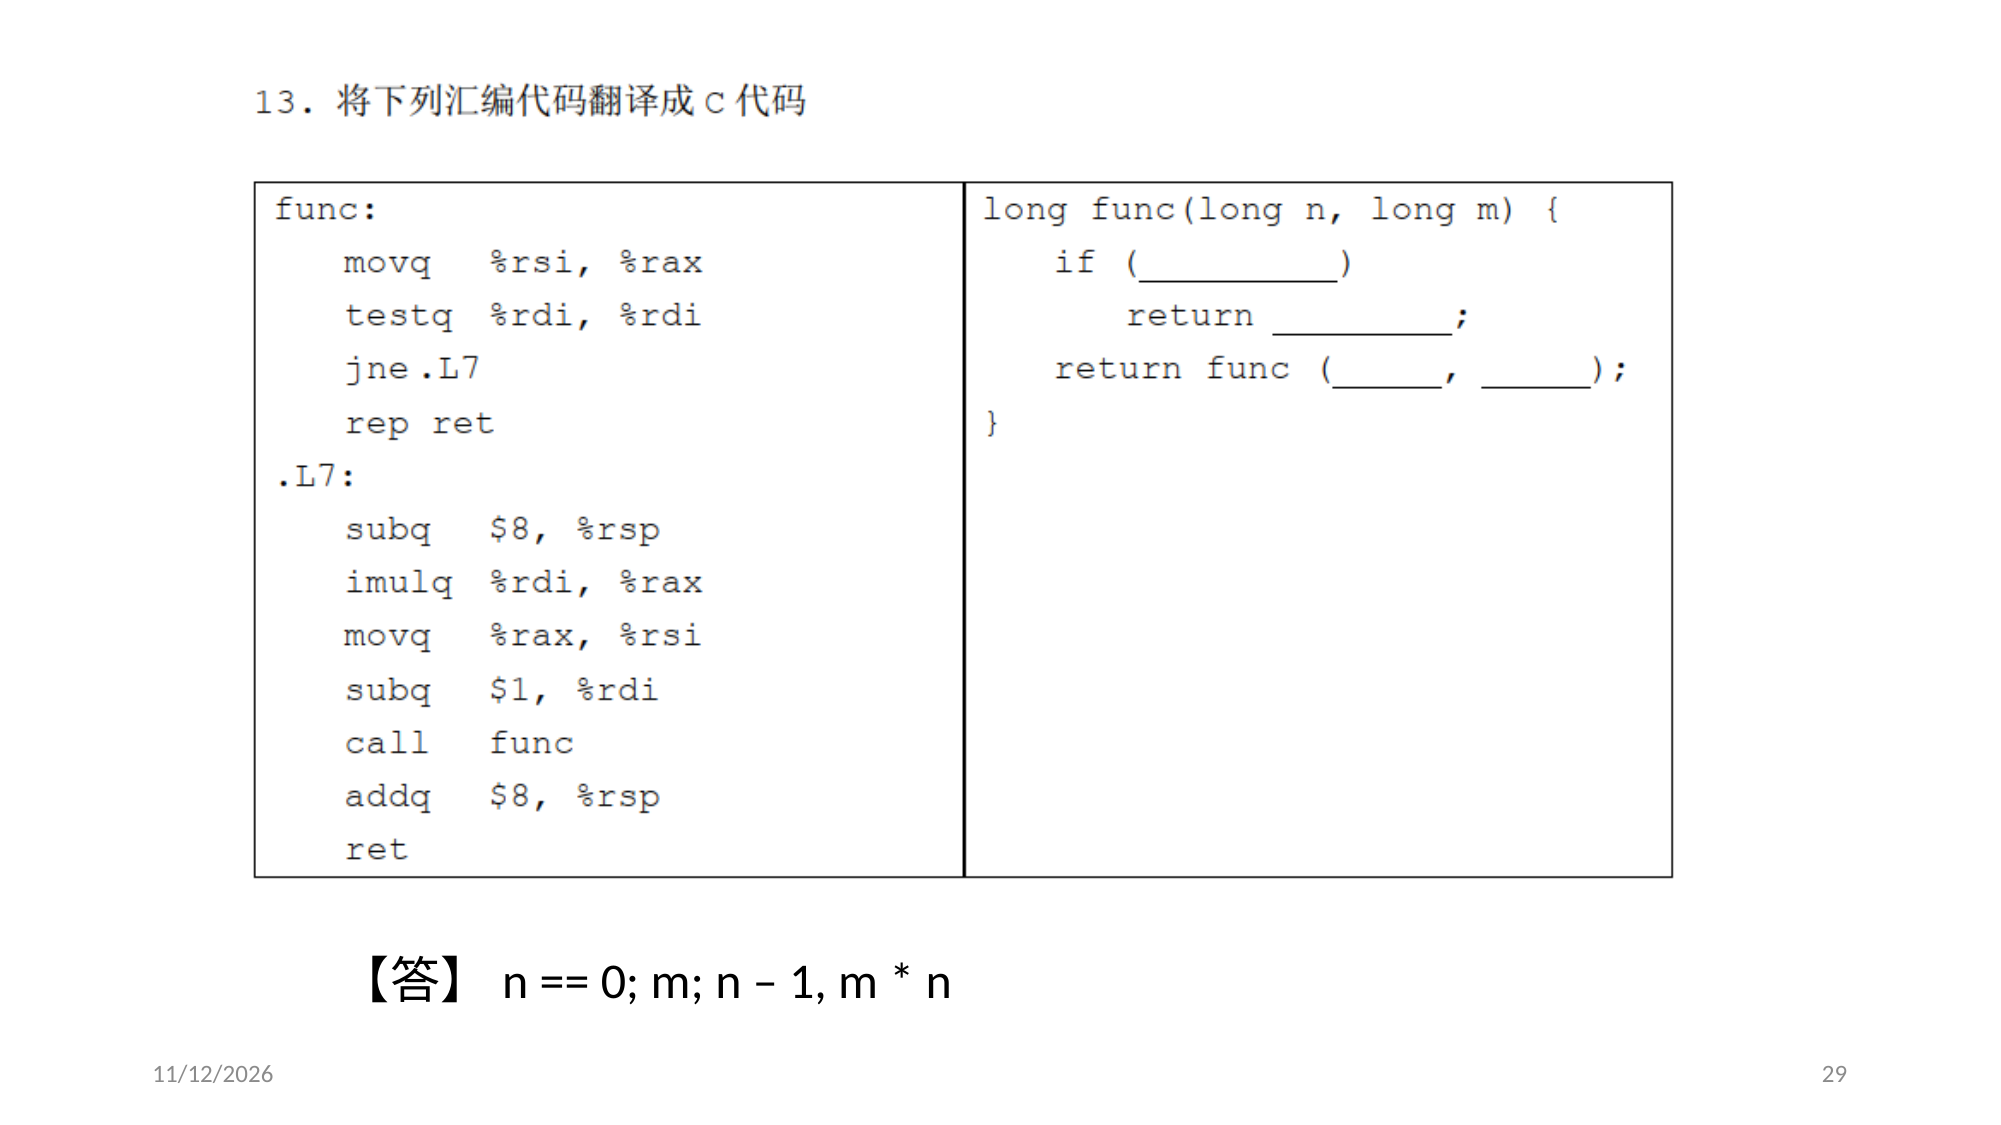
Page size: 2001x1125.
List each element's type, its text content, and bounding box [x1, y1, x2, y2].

text_box 【答】n == 0; m; n – 1, m * n [325, 940, 1360, 1016]
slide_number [137, 1042, 588, 1103]
slide_number 29 [1412, 1042, 1863, 1103]
picture [232, 62, 1723, 916]
